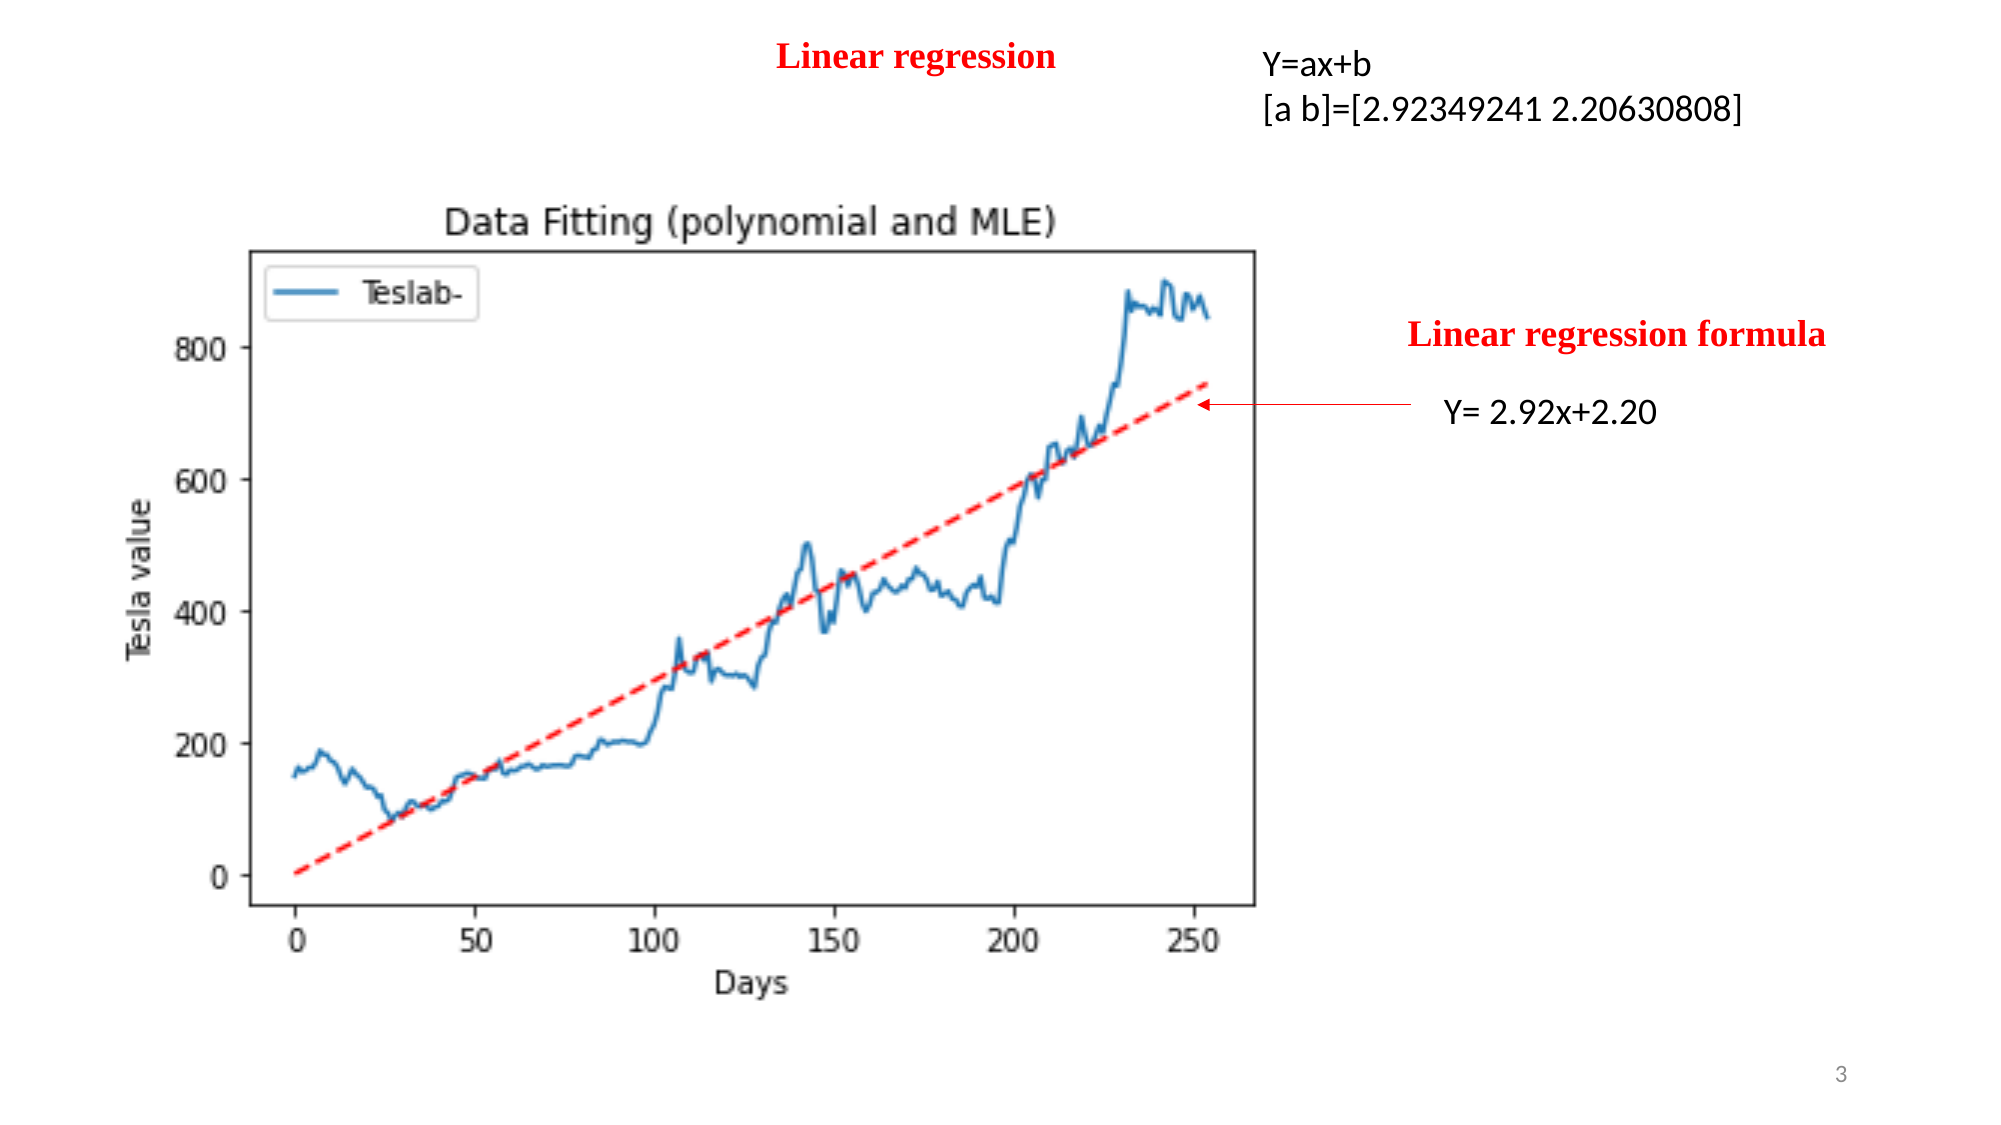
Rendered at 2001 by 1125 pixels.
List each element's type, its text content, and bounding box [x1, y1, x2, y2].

slide_number 3 [1412, 1042, 1863, 1103]
text_box Y=ax+b [a b]=[2.92349241 2.20630808] [1247, 31, 1810, 137]
text_box Linear regression [761, 23, 1283, 84]
text_box Y= 2.92x+2.20 [1428, 379, 1690, 440]
text_box Linear regression formula [1392, 301, 1915, 362]
picture [109, 185, 1275, 1019]
